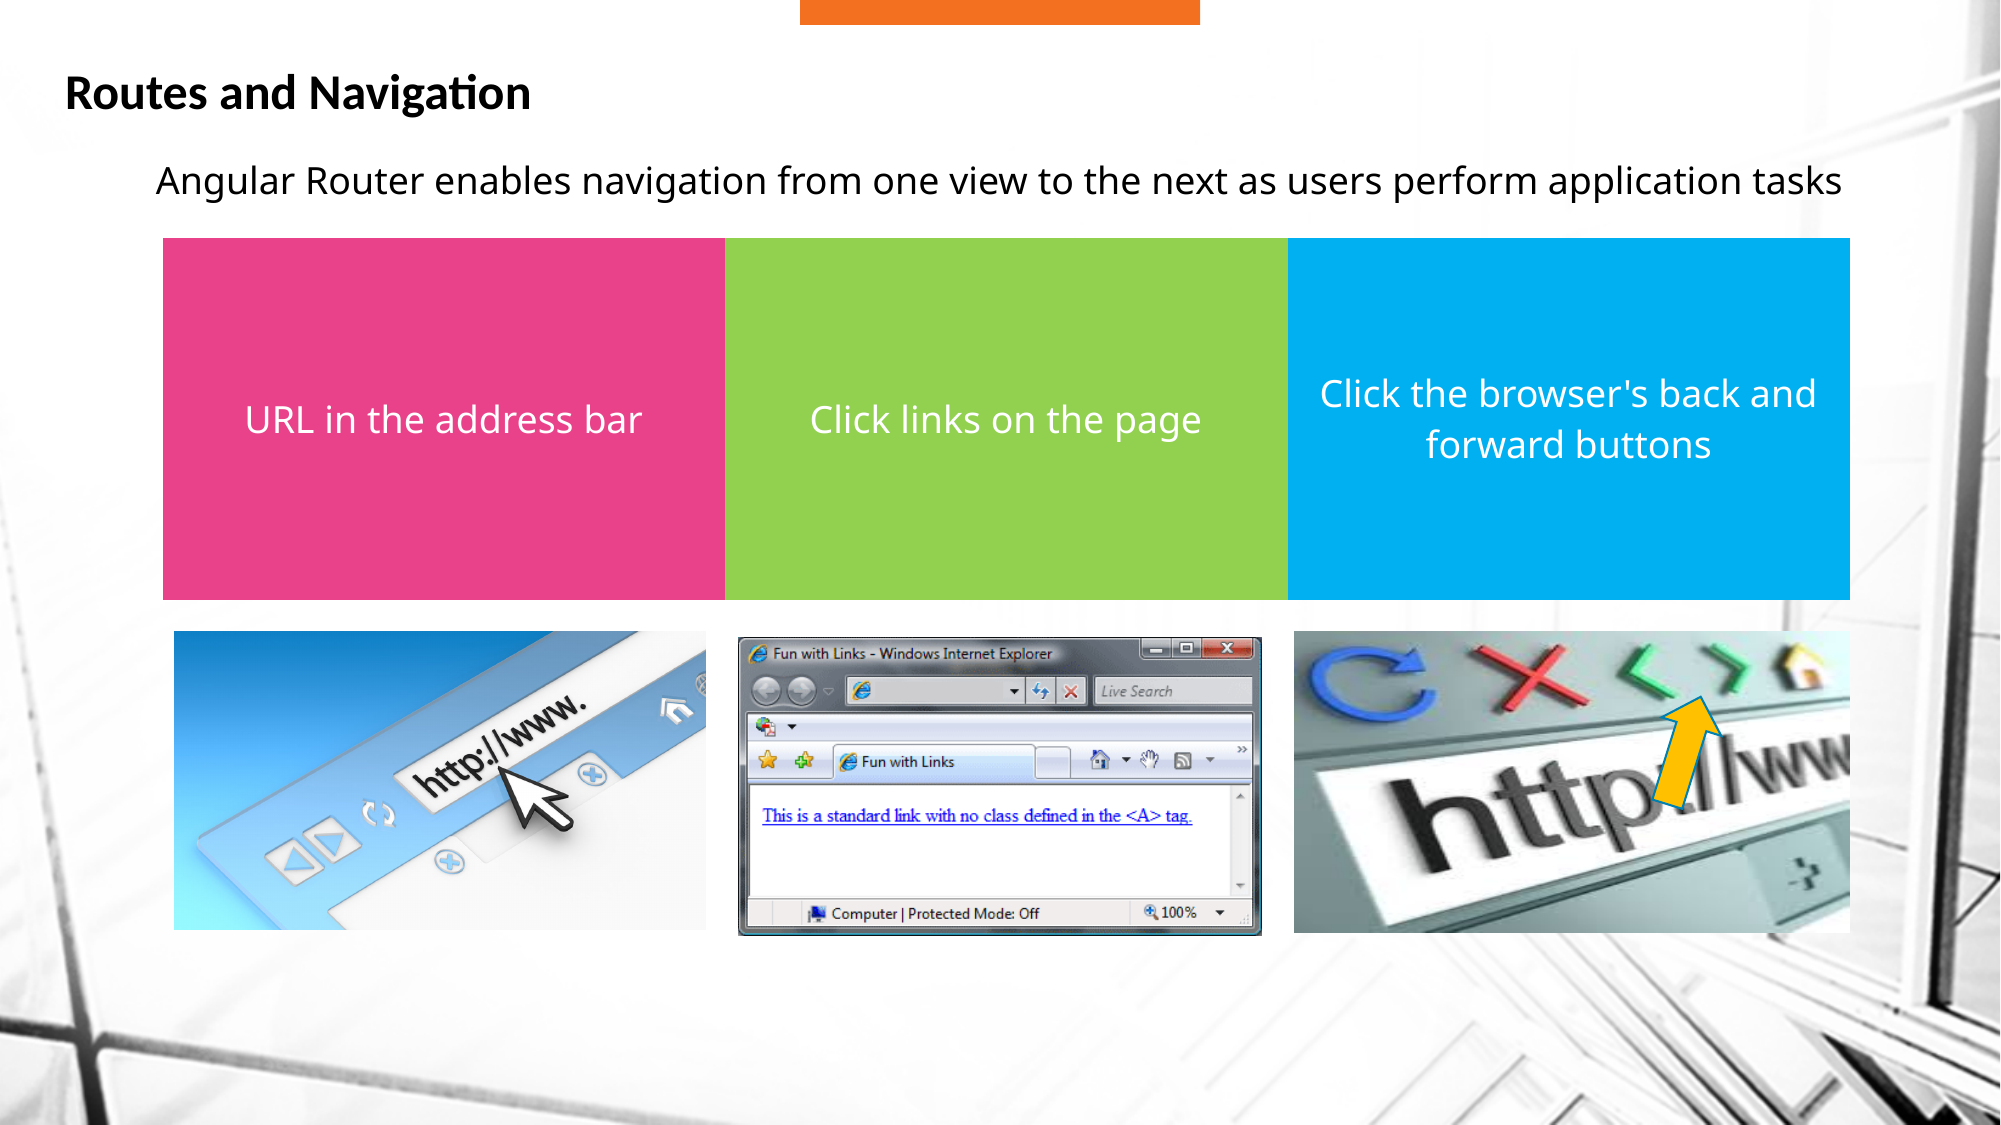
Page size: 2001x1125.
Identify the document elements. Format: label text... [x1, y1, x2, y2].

table_header URL in the address bar [163, 238, 725, 600]
picture [0, 0, 2001, 1125]
table_header Click links on the page [725, 238, 1288, 600]
text_box Angular Router enables navigation from one view to the next as users perform application tasks [50, 149, 1950, 210]
title Routes and Navigation [50, 63, 1950, 149]
table_header Click the browser's back and forward buttons [1288, 238, 1850, 600]
